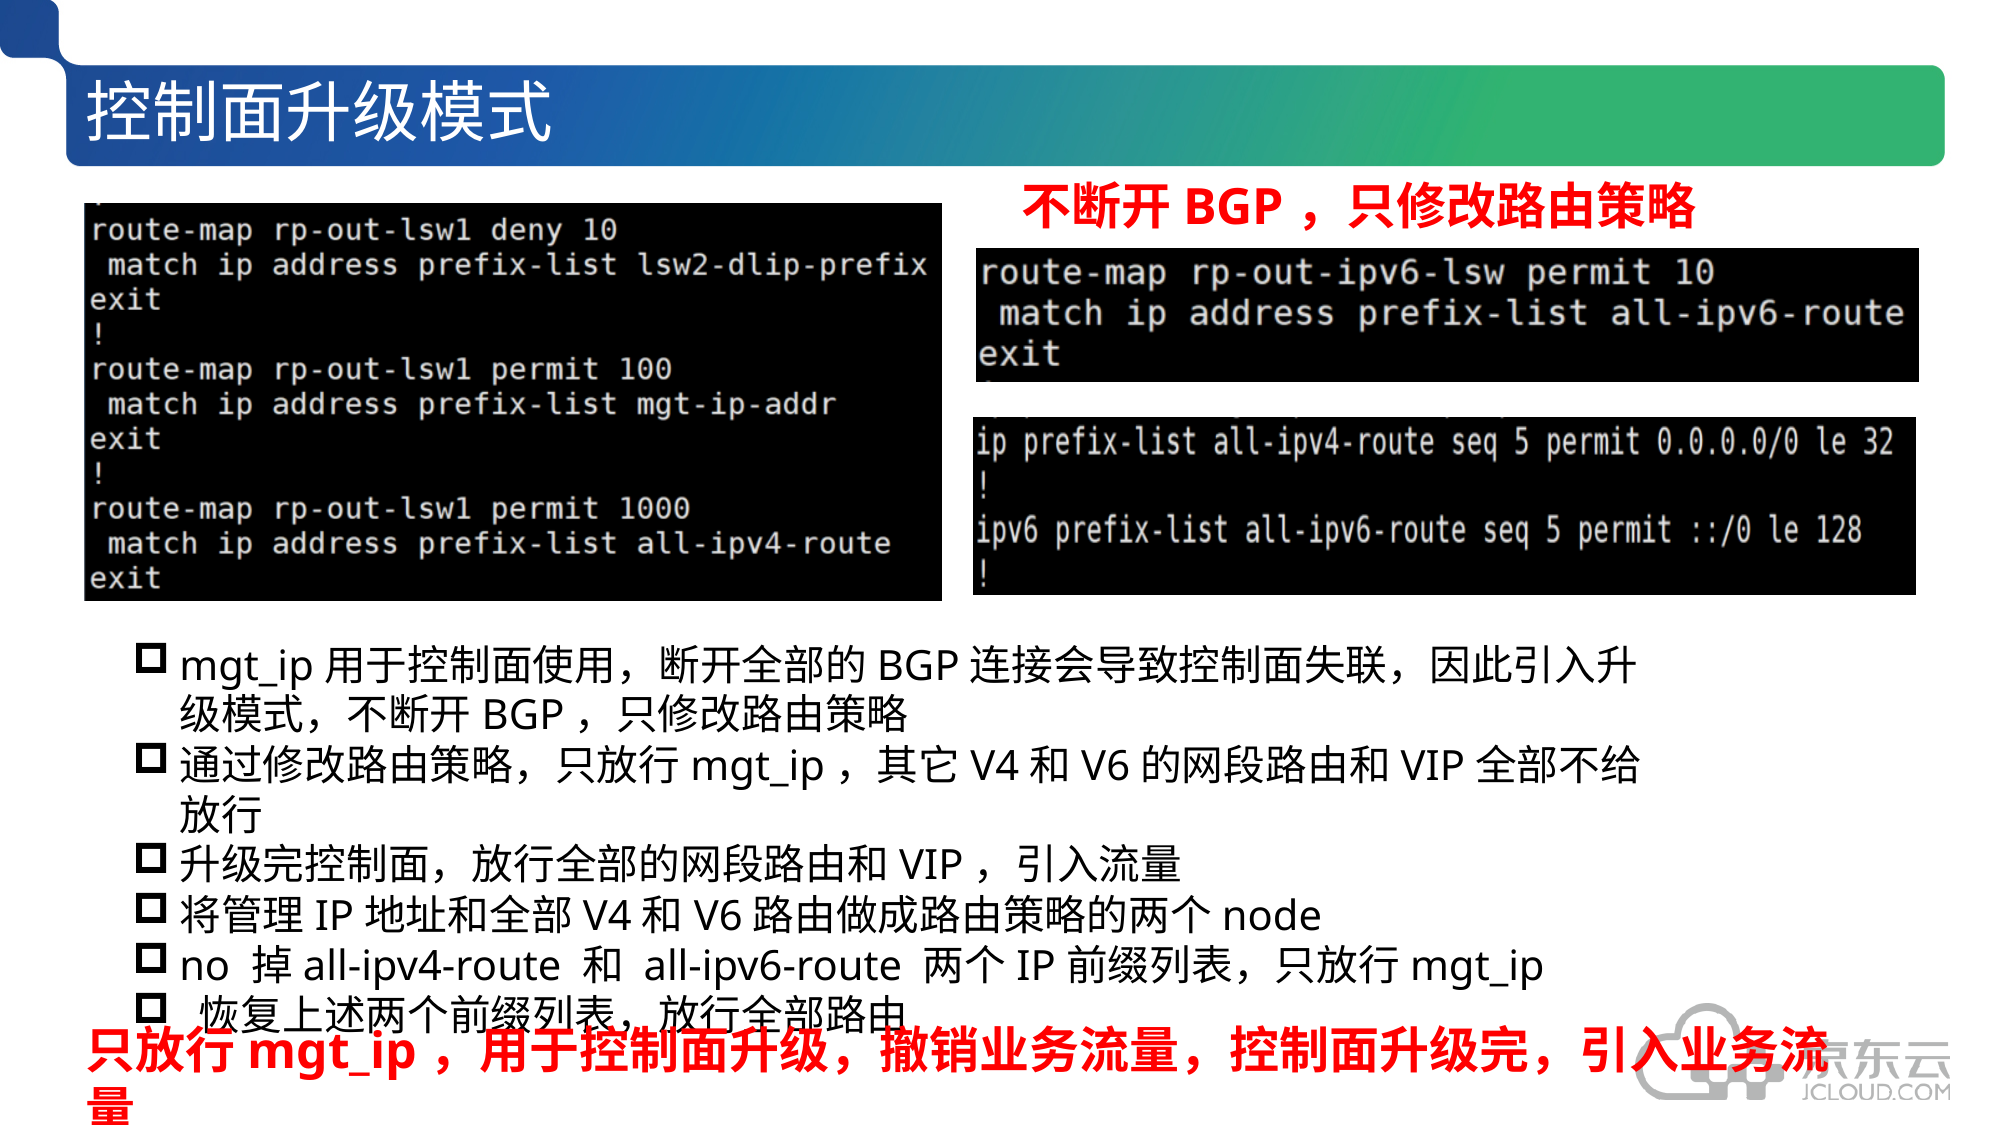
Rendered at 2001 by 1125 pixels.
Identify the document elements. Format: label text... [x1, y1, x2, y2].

text_box 不断开BGP，只修改路由策略 [906, 167, 1746, 242]
list [99, 244, 1900, 857]
picture [0, 0, 2000, 1125]
text_box mgt_ip用于控制面使用，断开全部的BGP连接会导致控制面失联，因此引入升级模式，不断开BGP，只修改路由策略 通过修改路由策略，只放行mgt_ip，其它V4和V6的网段路由和VIP全部不给放行 升级完控制面，放行全部的网段路由和VIP，引入流量 将管理IP地址和全部V4和V6路由做成路由策略的两个node no 掉all-ipv4-route 和 all-ipv6-route 两个IP前缀列表，只放行mgt_ip 恢复上述两个前缀列表，放行全部路由 [117, 630, 1664, 1010]
title 控制面升级模式 [70, 45, 1871, 185]
text_box 只放行mgt_ip，用于控制面升级，撤销业务流量，控制面升级完，引入业务流量 [70, 1010, 1882, 1125]
